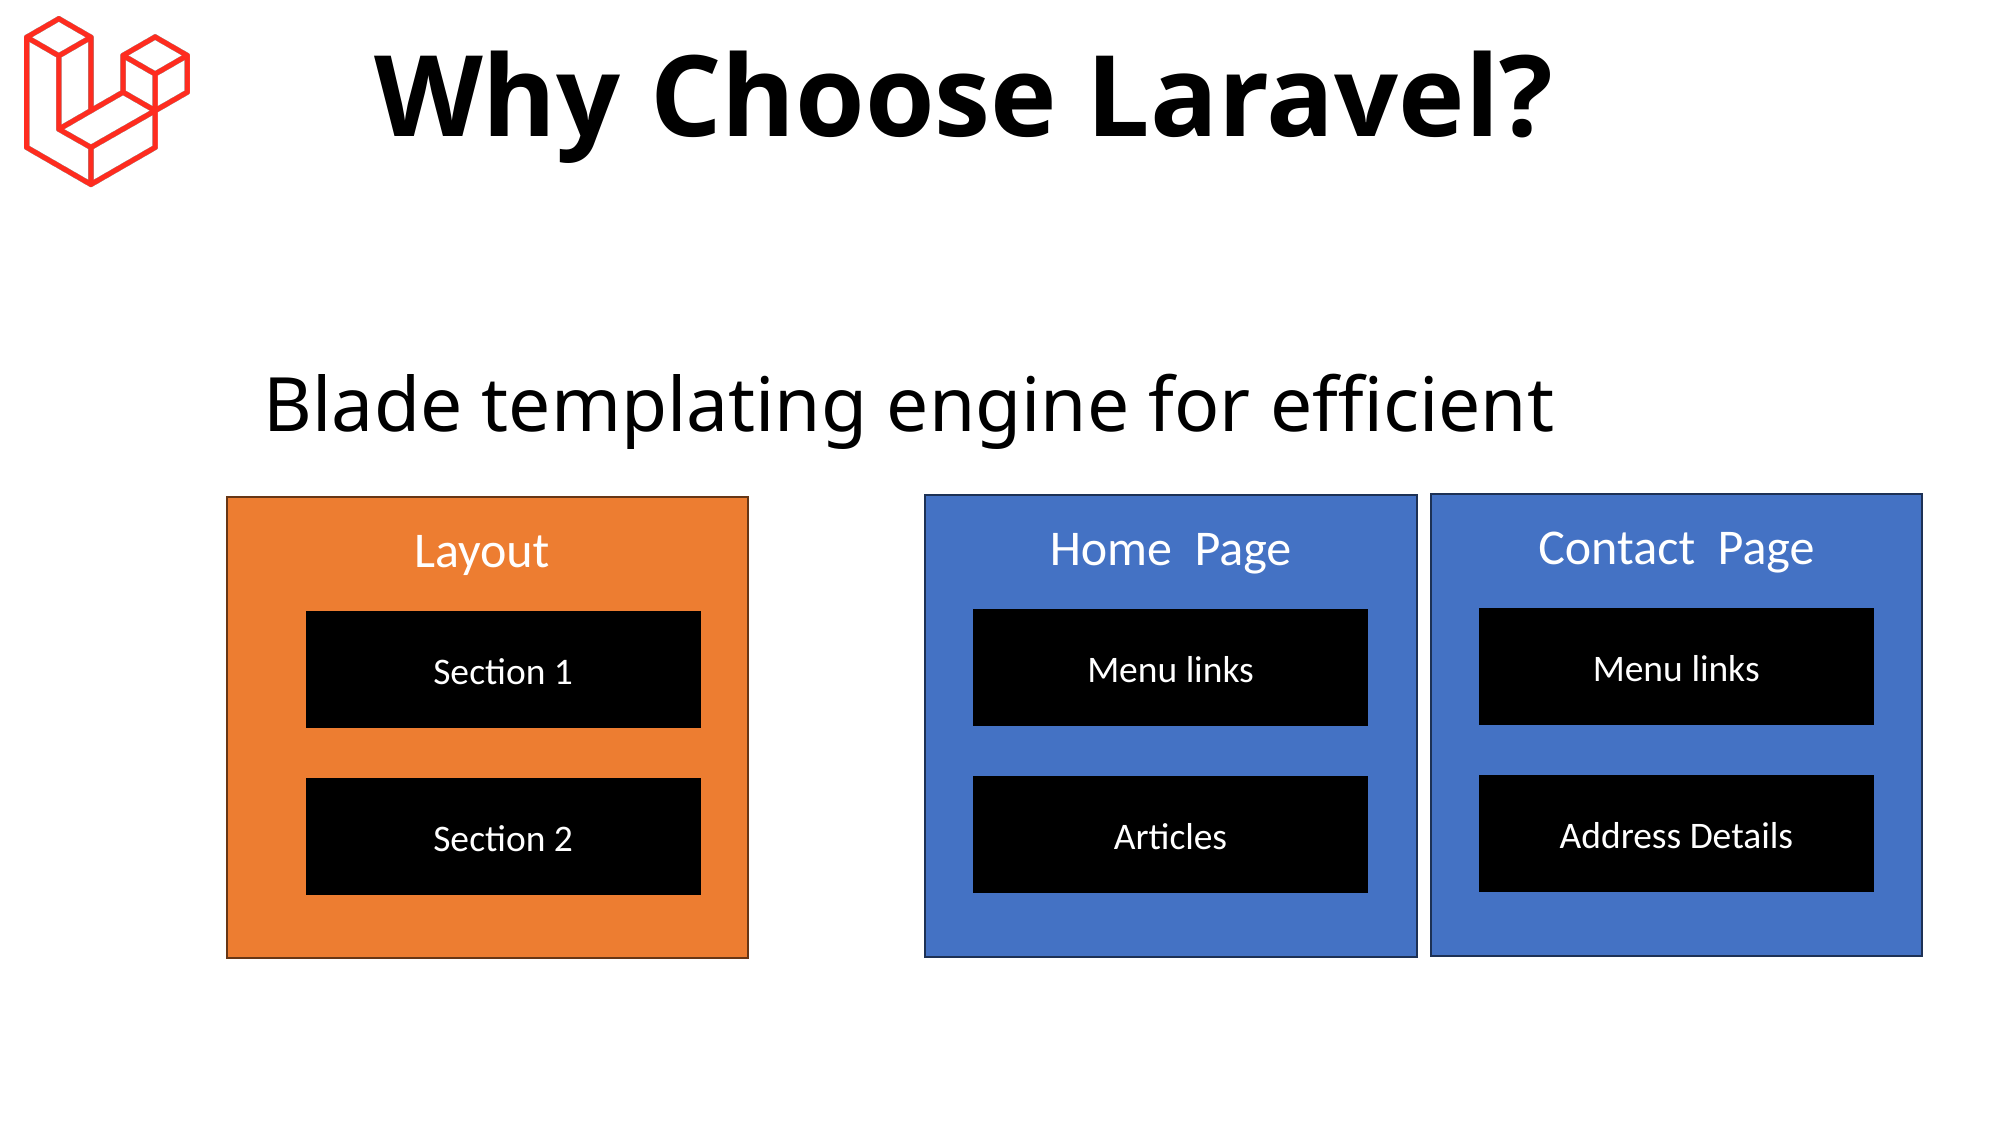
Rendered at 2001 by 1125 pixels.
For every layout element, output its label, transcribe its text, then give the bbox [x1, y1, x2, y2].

text_box Section 2 [306, 778, 701, 895]
text_box Why Choose Laravel? [359, 16, 1569, 167]
text_box Address Details [1479, 775, 1874, 892]
text_box Menu links [1479, 608, 1874, 725]
text_box Blade templating engine for efficient views. [249, 304, 1751, 589]
text_box Section 1 [306, 611, 701, 728]
text_box Contact Page [1430, 493, 1923, 957]
text_box Layout [226, 496, 749, 959]
text_box Articles [973, 776, 1368, 893]
text_box Menu links [973, 609, 1368, 726]
text_box Home Page [924, 494, 1418, 958]
picture [24, 16, 191, 190]
